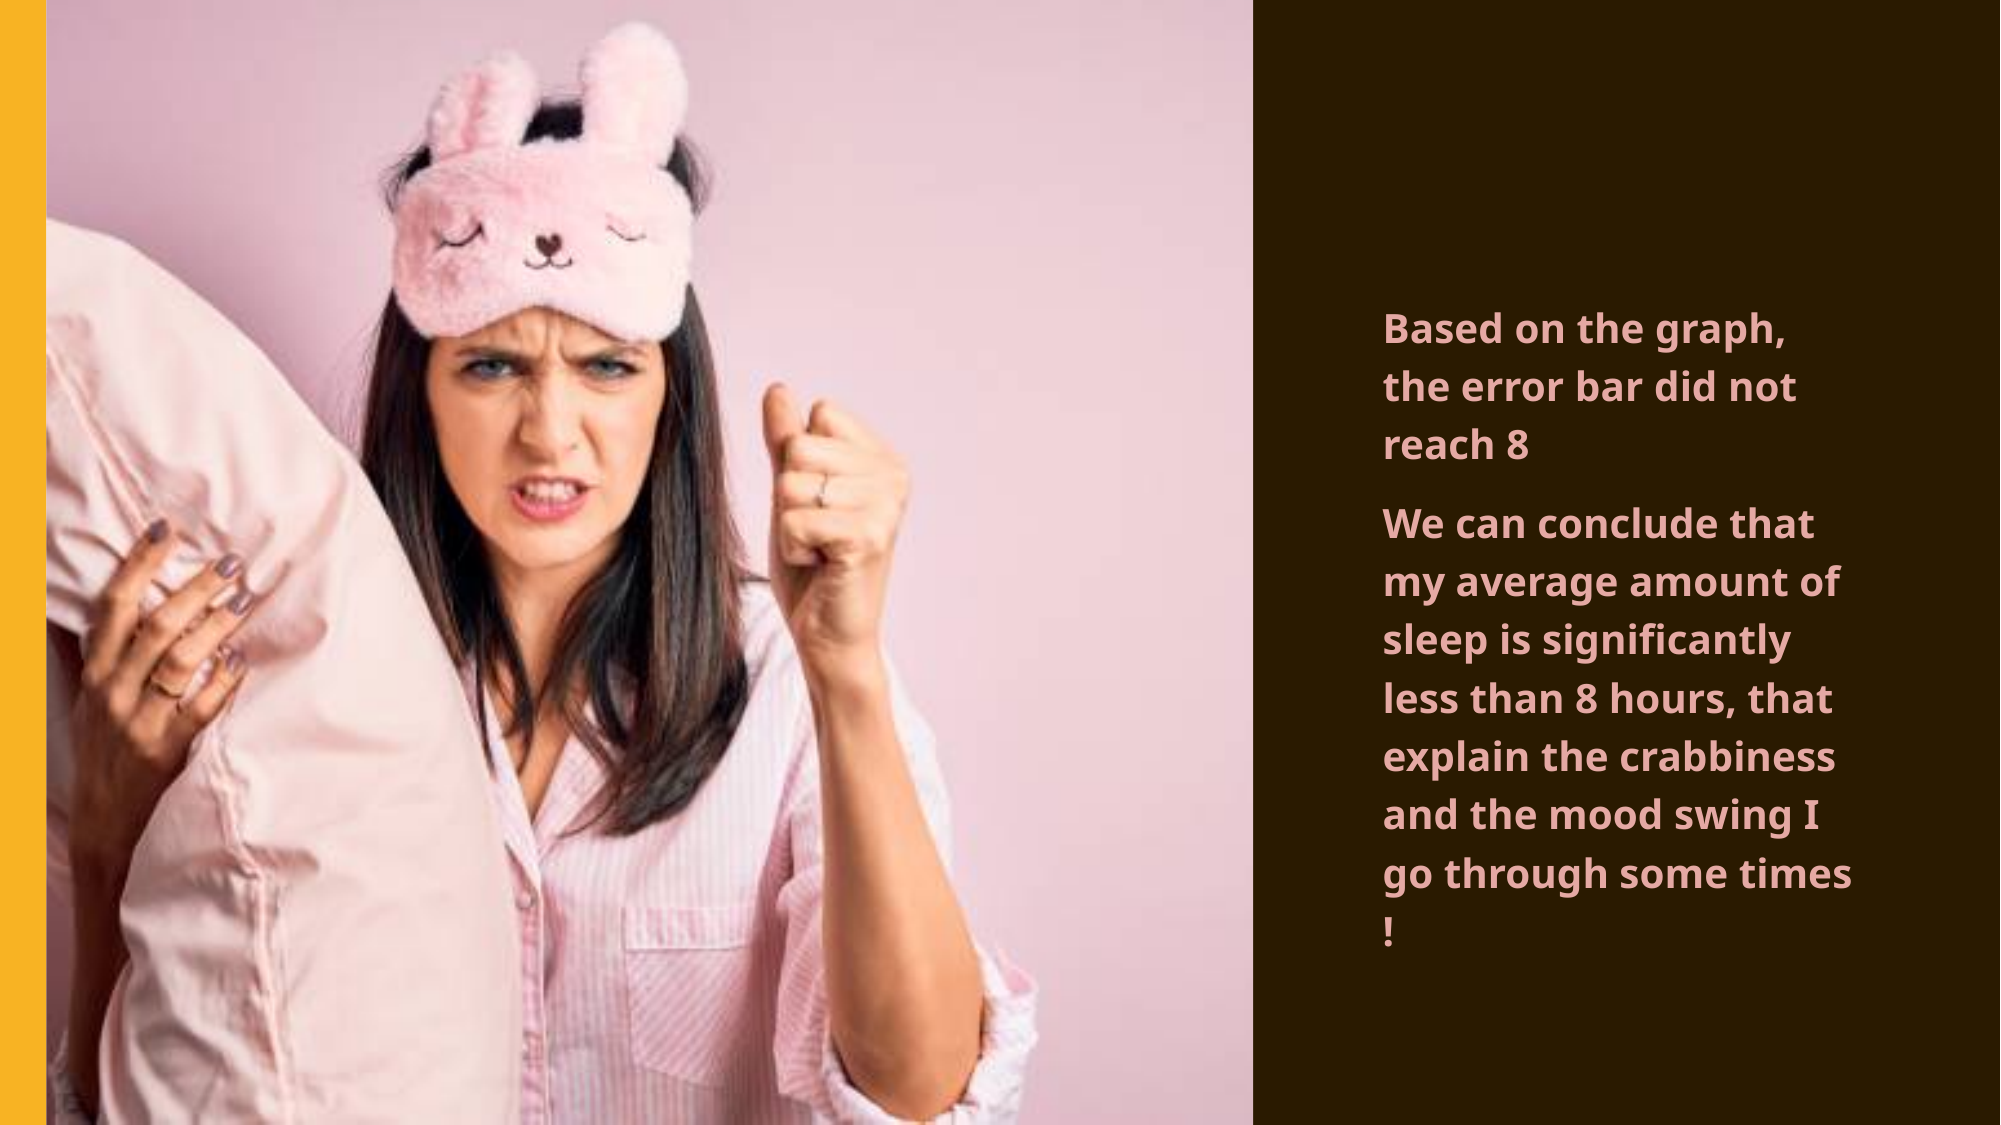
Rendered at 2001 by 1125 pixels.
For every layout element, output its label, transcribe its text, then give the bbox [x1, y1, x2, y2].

list Based on the graph, the error bar did not reach 8 We can conclude that my average amount of sleep is significantly less than 8 hours, that explain the crabbiness and the mood swing I go through some times ! [1367, 285, 1875, 969]
picture [46, 0, 1254, 1125]
